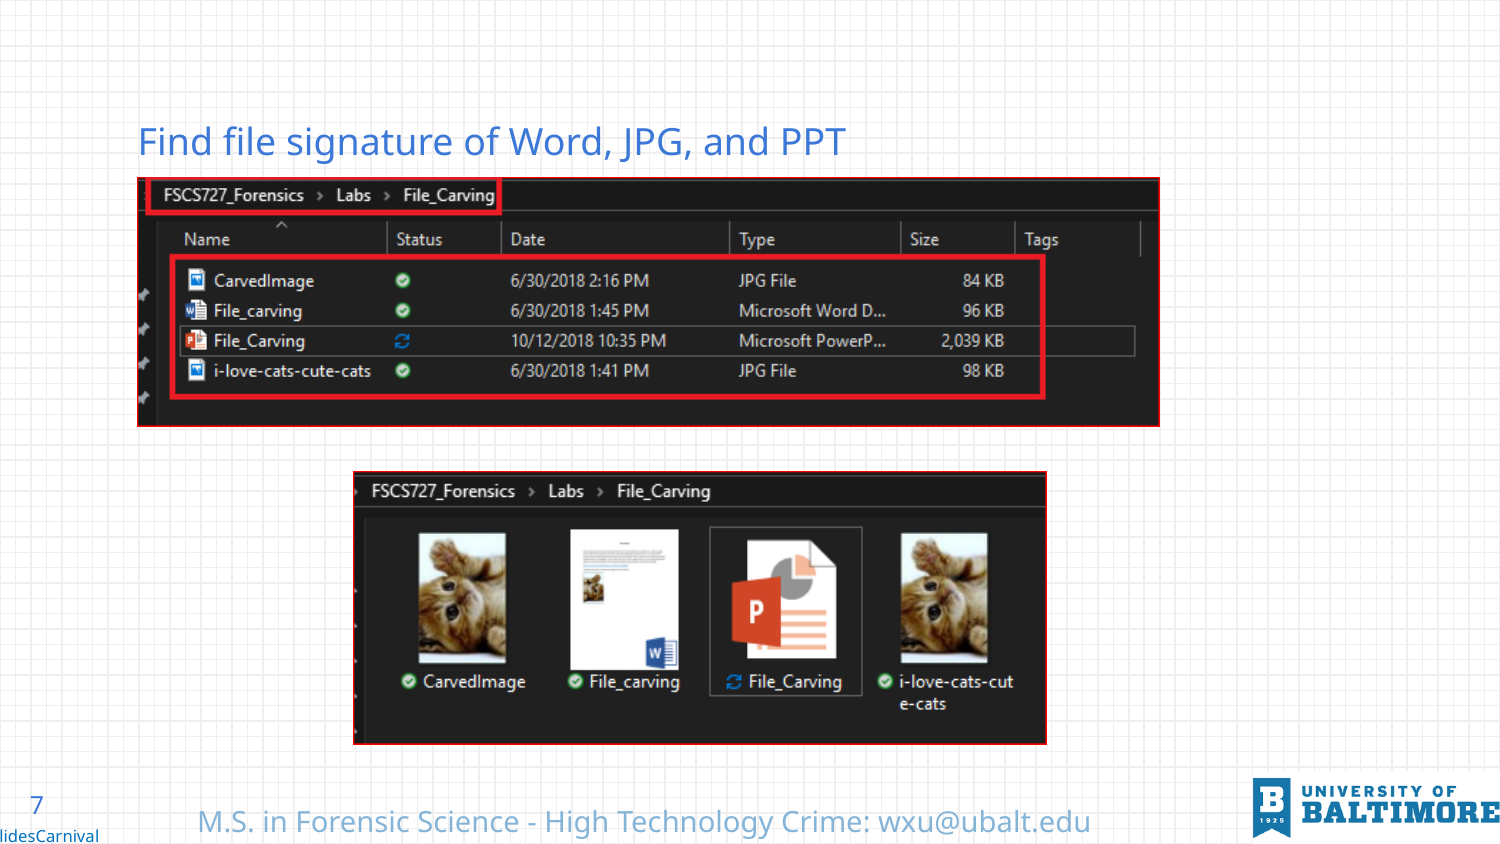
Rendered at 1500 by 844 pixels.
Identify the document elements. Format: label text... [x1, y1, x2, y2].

title Find file signature of Word, JPG, and PPT [122, 36, 1237, 178]
picture [1253, 771, 1500, 844]
slide_number 7 [14, 774, 105, 840]
picture [353, 471, 1047, 745]
picture [137, 177, 1161, 428]
